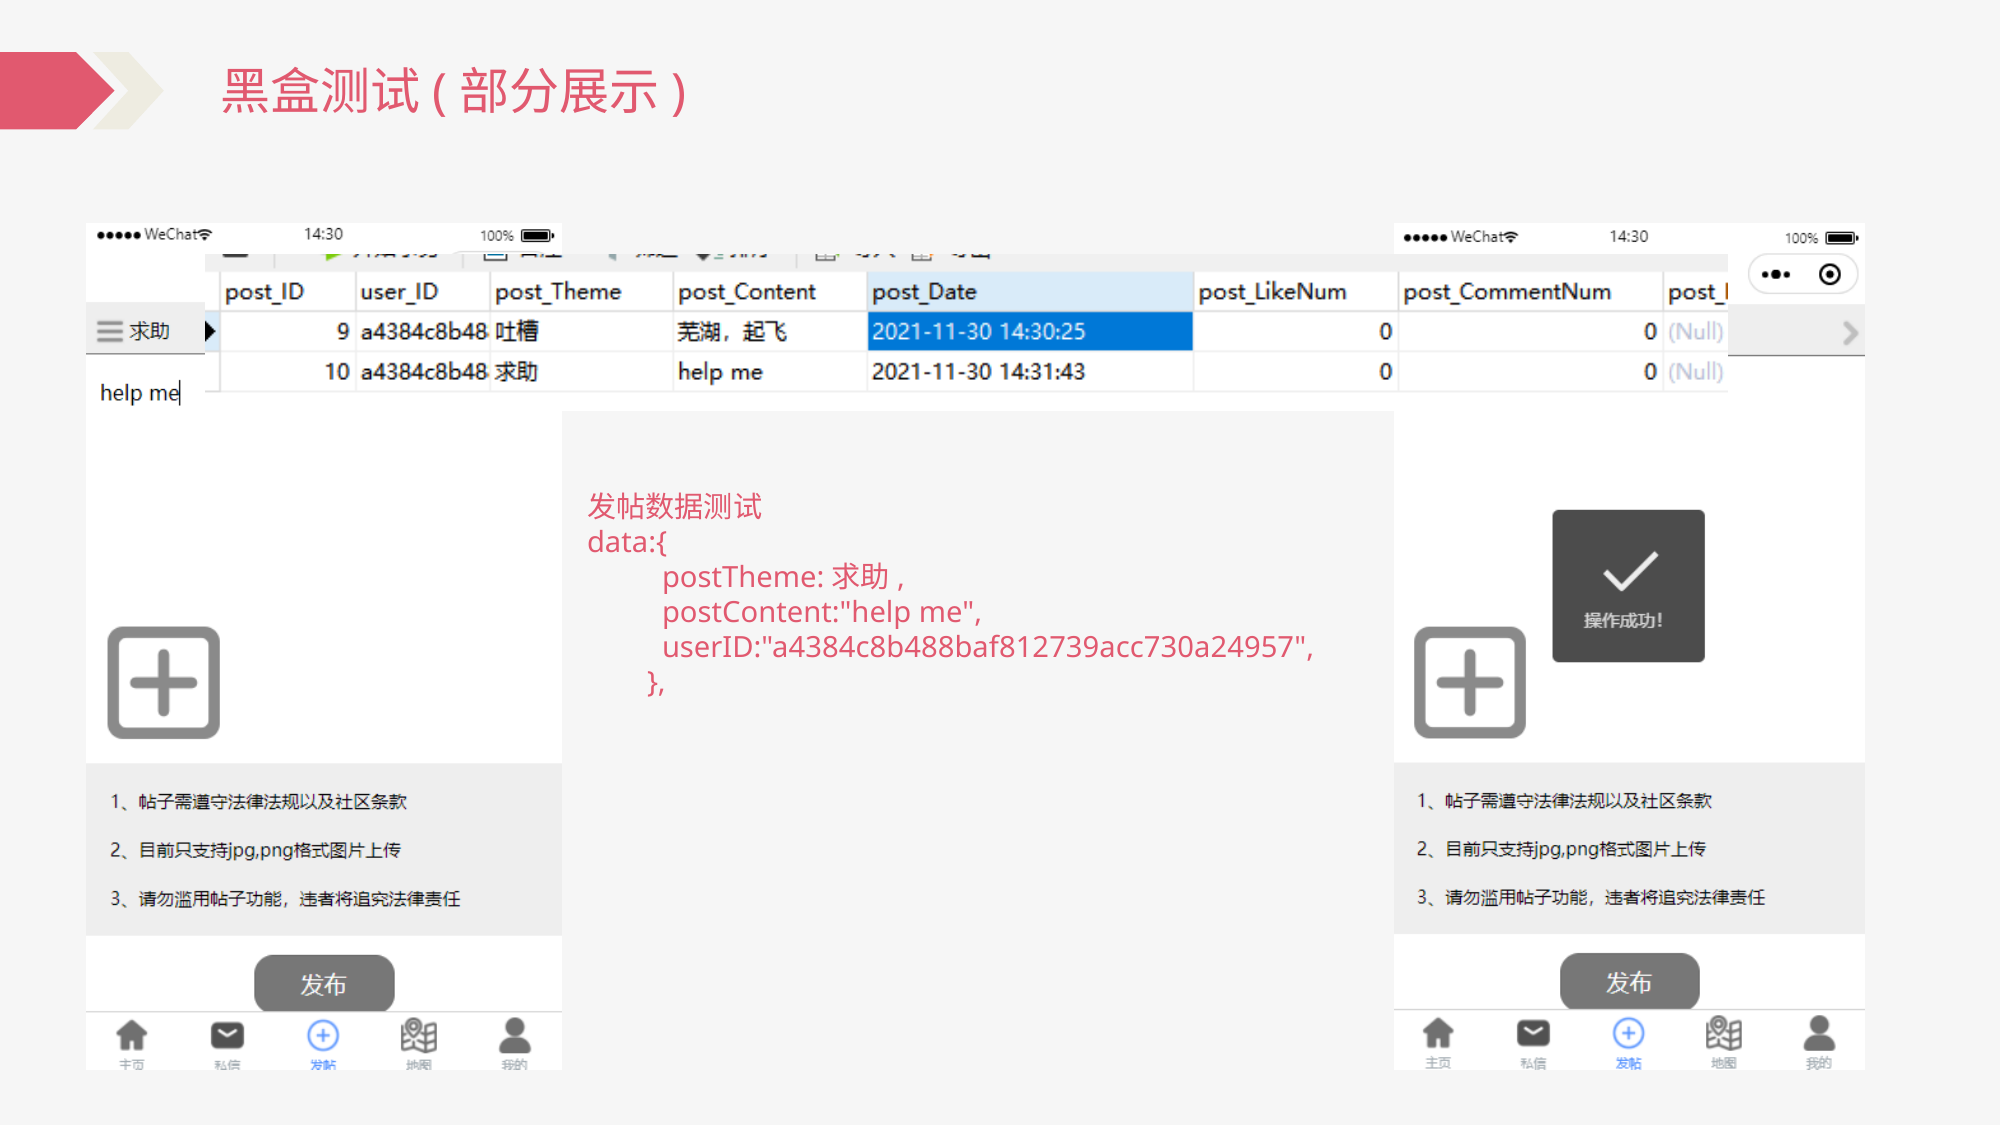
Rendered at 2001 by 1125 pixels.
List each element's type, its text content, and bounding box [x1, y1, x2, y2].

picture [86, 223, 1865, 1070]
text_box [169, 42, 1010, 128]
text_box 发帖数据测试 data:{ postTheme:求助, postContent:"help me", userID:"a4384c8b488baf812739acc730a24957", }, [572, 480, 1394, 706]
